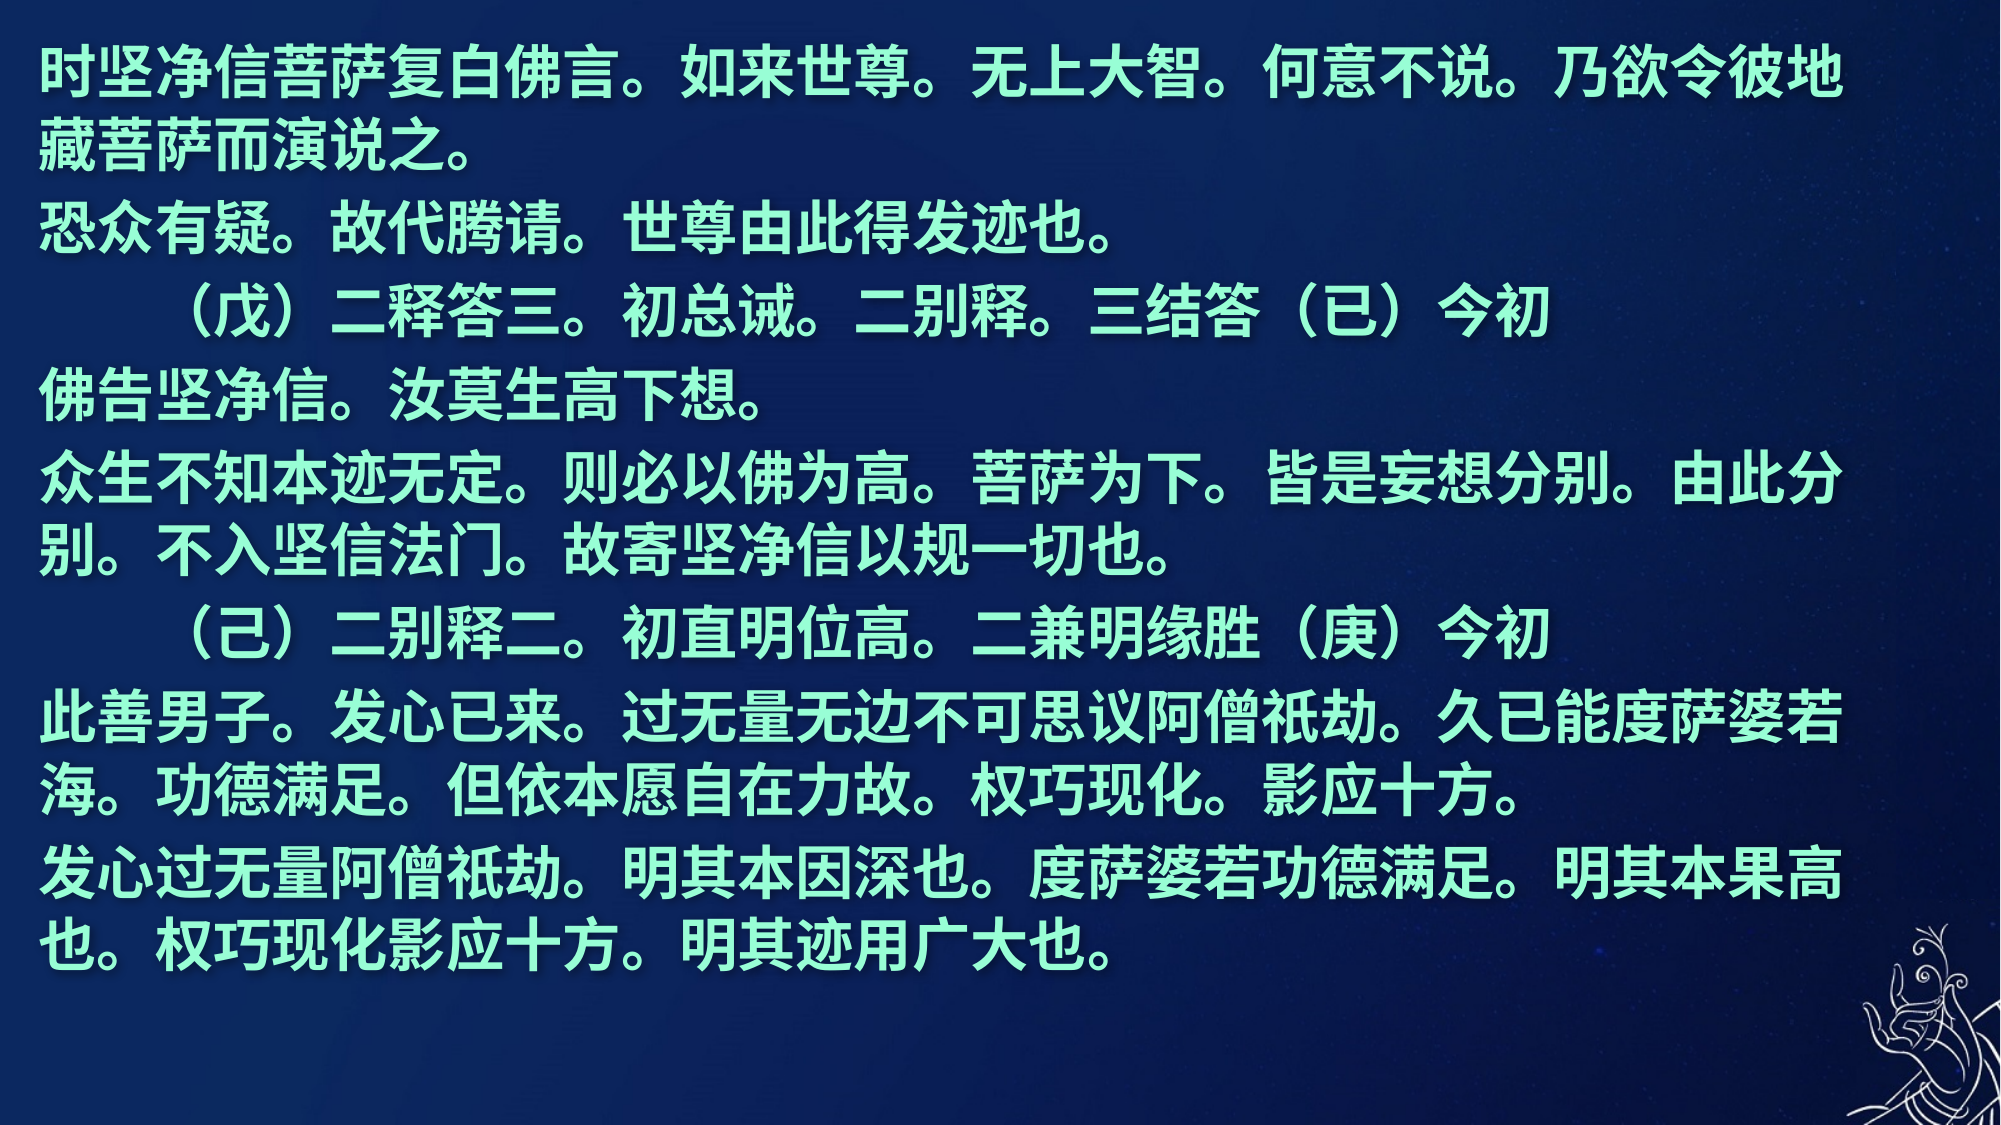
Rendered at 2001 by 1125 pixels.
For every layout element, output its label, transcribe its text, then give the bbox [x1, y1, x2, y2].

list 时坚净信菩萨复白佛言。如来世尊。无上大智。何意不说。乃欲令彼地藏菩萨而演说之。 恐众有疑。故代腾请。世尊由此得发迹也。 （戊）二释答三。初总诫。二别释。三结答（已）今初 佛告坚净信。汝莫生高下想。 众生不知本迹无定。则必以佛为高。菩萨为下。皆是妄想分别。由此分别。不入坚信法门。故寄坚净信以规一切也。 （己）二别释二。初直明位高。二兼明缘胜（庚）今初 此善男子。发心已来。过无量无边不可思议阿僧祇劫。久已能度萨婆若海。功德满足。但依本愿自在力故。权巧现化。影应十方。 发心过无量阿僧祇劫。明其本因深也。度萨婆若功德满足。明其本果高也。权巧现化影应十方。明其迹用广大也。 [23, 25, 1914, 1103]
picture [0, 0, 2001, 1125]
